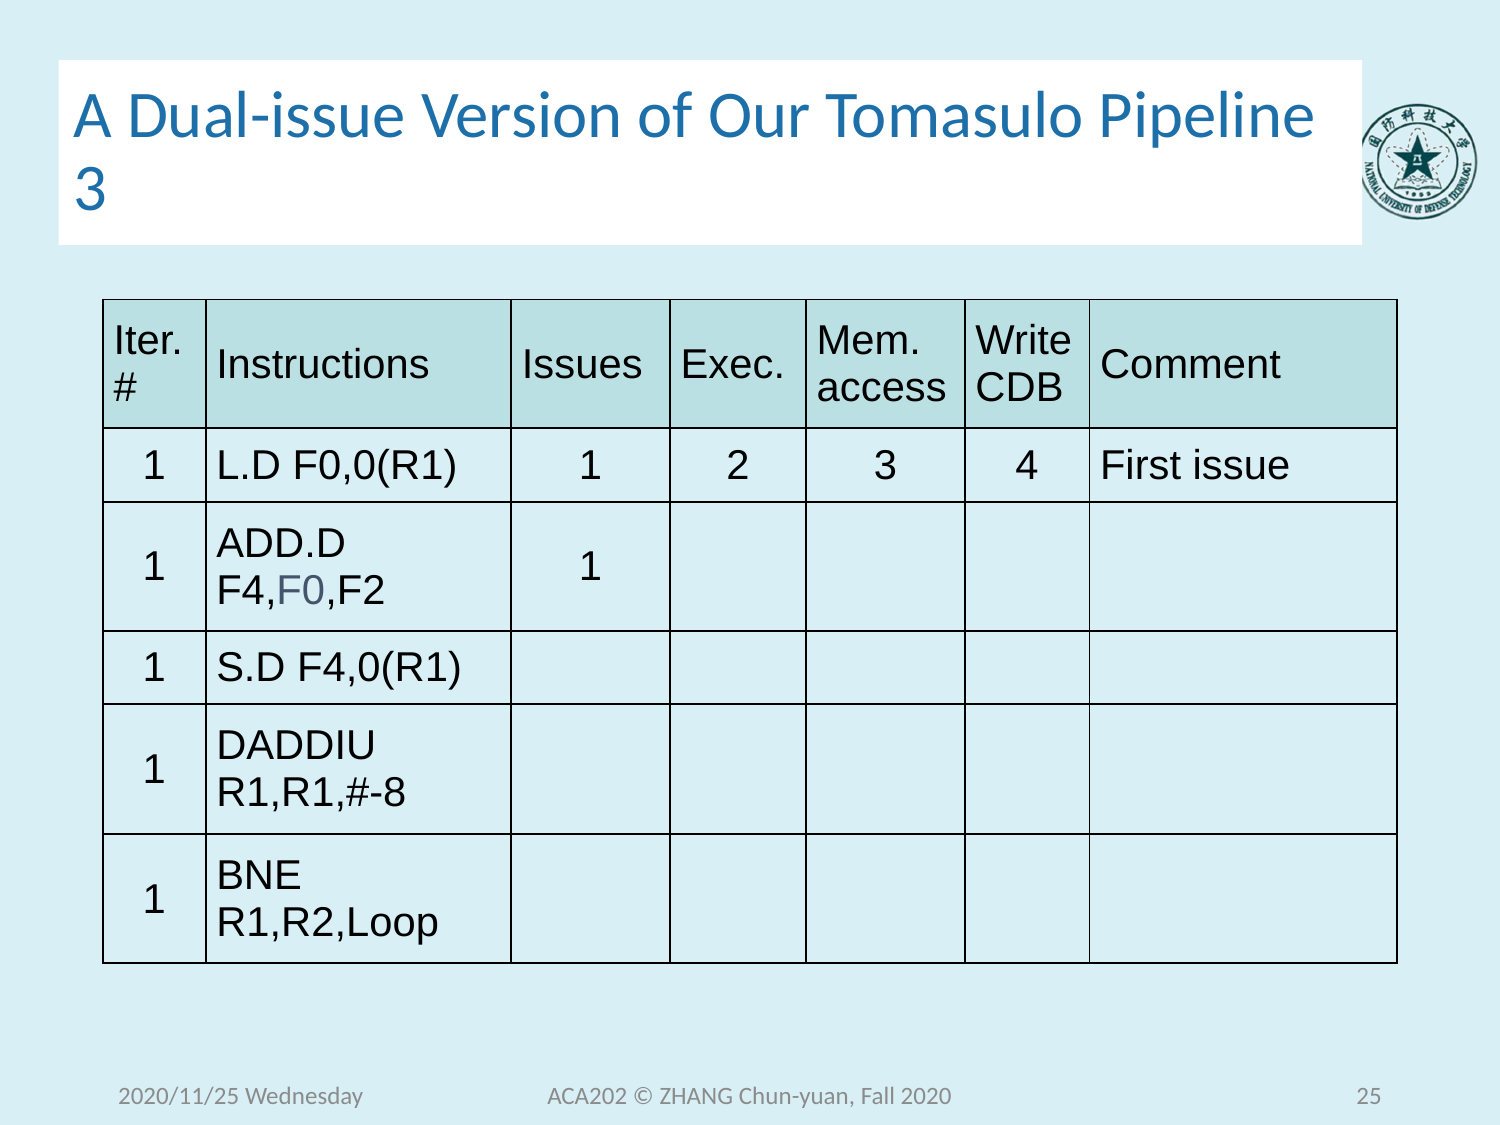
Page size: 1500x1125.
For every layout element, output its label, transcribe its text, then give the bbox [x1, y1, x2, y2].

title A Dual-issue Version of Our Tomasulo Pipeline 3 [58, 59, 1363, 245]
table_cell [512, 705, 669, 833]
table_header Exec. [671, 300, 805, 427]
table_cell [807, 705, 964, 833]
table_cell 1 [104, 503, 205, 630]
picture [1363, 102, 1480, 224]
table_cell S.D F4,0(R1) [207, 632, 510, 703]
table_cell [966, 632, 1089, 703]
table_cell [671, 835, 805, 962]
table_header Issues [512, 300, 669, 427]
table_cell L.D F0,0(R1) [207, 429, 510, 501]
table_cell 4 [966, 429, 1089, 501]
table_cell DADDIU R1,R1,#-8 [207, 705, 510, 833]
table_cell [512, 632, 669, 703]
table_cell 1 [104, 705, 205, 833]
table_cell [671, 705, 805, 833]
table_cell [671, 632, 805, 703]
table_cell [512, 835, 669, 962]
table_cell [807, 835, 964, 962]
table_cell [966, 503, 1089, 630]
table_header Mem. access [807, 300, 964, 427]
slide_number 25 [1059, 1064, 1397, 1125]
table_header Iter. # [104, 300, 205, 427]
table_cell [807, 632, 964, 703]
table_cell [966, 835, 1089, 962]
table_cell [1090, 503, 1396, 630]
table_cell 1 [512, 429, 669, 501]
table_cell [1090, 705, 1396, 833]
table_cell First issue [1090, 429, 1396, 501]
table_cell 1 [104, 429, 205, 501]
table_cell [1090, 835, 1396, 962]
table_cell [807, 503, 964, 630]
table_header Comment [1090, 300, 1396, 427]
table_cell 1 [104, 632, 205, 703]
table_cell 1 [104, 835, 205, 962]
table_header Write CDB [966, 300, 1089, 427]
table_cell 3 [807, 429, 964, 501]
table_cell [966, 705, 1089, 833]
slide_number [103, 1064, 441, 1125]
table_cell 2 [671, 429, 805, 501]
table_cell [1090, 632, 1396, 703]
table_cell [671, 503, 805, 630]
footer ACA202 © ZHANG Chun-yuan, Fall 2020 [496, 1064, 1004, 1125]
table_header Instructions [207, 300, 510, 427]
table_cell BNE R1,R2,Loop [207, 835, 510, 962]
table_cell ADD.D F4,F0,F2 [207, 503, 510, 630]
table_cell 1 [512, 503, 669, 630]
